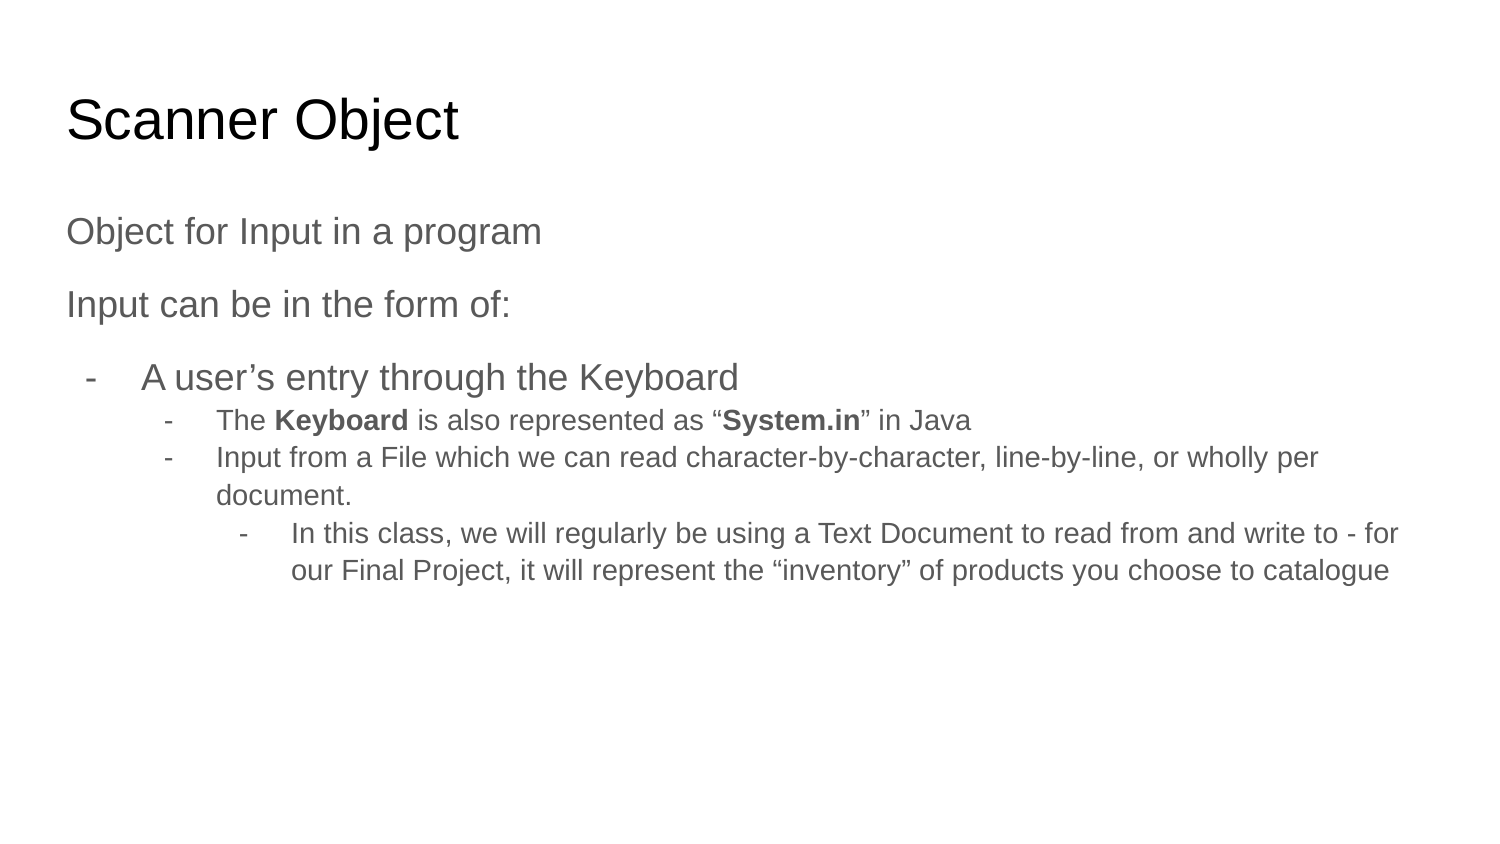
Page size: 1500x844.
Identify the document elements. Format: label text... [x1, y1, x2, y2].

list Object for Input in a program Input can be in the form of: A user’s entry through the Keyboard The Keyboard is also represented as “System.in” in Java Input from a File which we can read character-by-character, line-by-line, or wholly per document. In this class, we will regularly be using a Text Document to read from and write to - for our Final Project, it will represent the “inventory” of products you choose to catalogue [51, 189, 1449, 750]
title Scanner Object [51, 72, 1449, 167]
